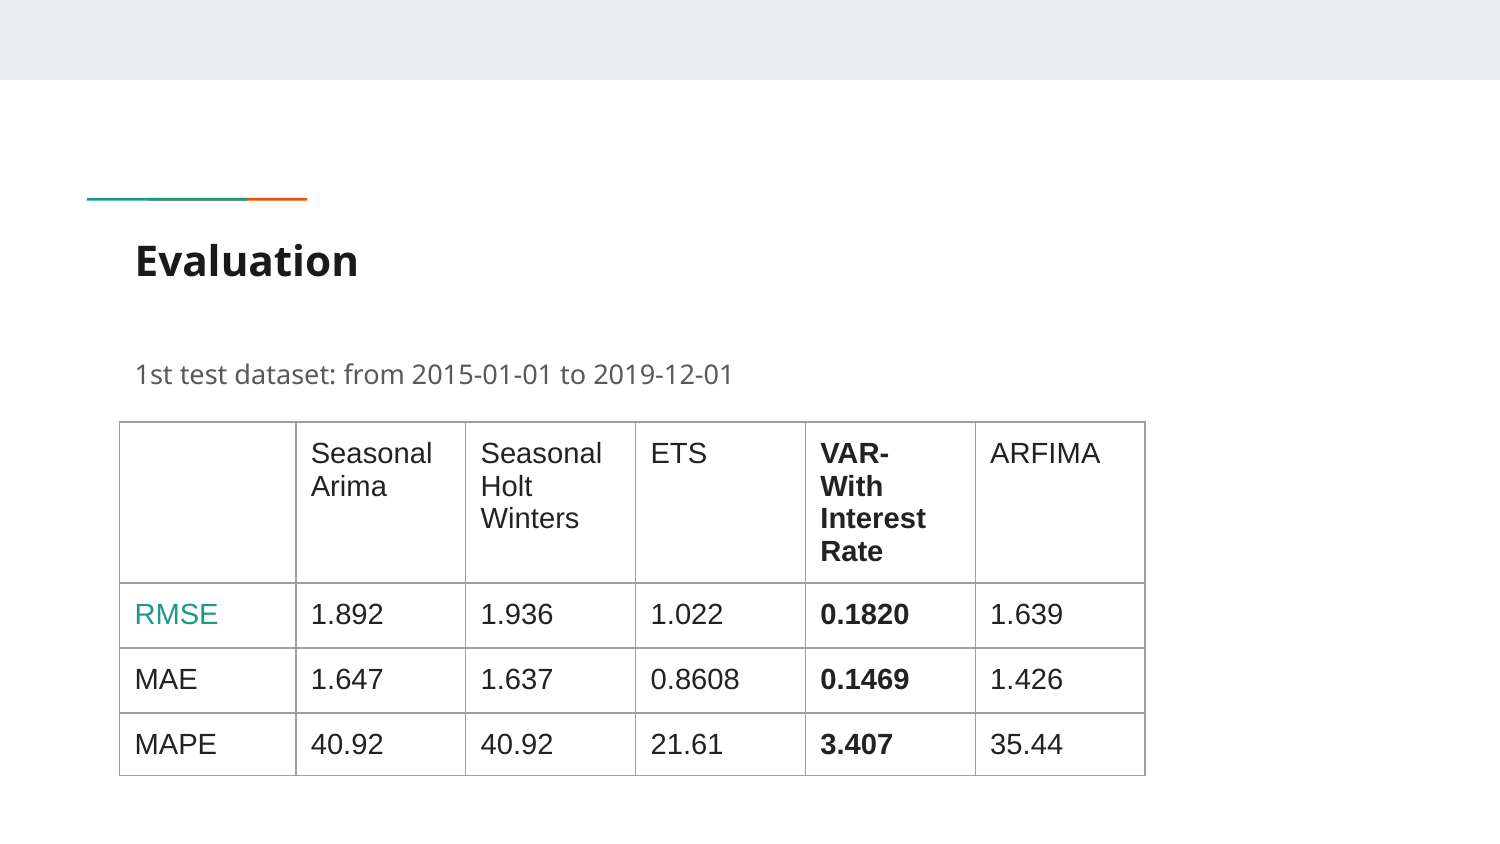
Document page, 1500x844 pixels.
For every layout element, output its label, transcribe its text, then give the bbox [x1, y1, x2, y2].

table_header ARFIMA [976, 423, 1144, 582]
title Evaluation [119, 216, 1381, 305]
table_cell 21.61 [636, 714, 805, 775]
table_cell 40.92 [466, 714, 635, 775]
table_cell 0.8608 [636, 649, 805, 712]
table_cell 1.639 [976, 584, 1144, 647]
table_cell 1.022 [636, 584, 805, 647]
table_cell MAPE [120, 714, 295, 775]
list 1st test dataset: from 2015-01-01 to 2019-12-01 [119, 335, 1381, 707]
table_header Seasonal Holt Winters [466, 423, 635, 582]
table_header ETS [636, 423, 805, 582]
table_cell 0.1820 [806, 584, 975, 647]
table_header [120, 423, 295, 582]
table_cell 1.637 [466, 649, 635, 712]
table_header VAR- With Interest Rate [806, 423, 975, 582]
table_cell 0.1469 [806, 649, 975, 712]
table_cell RMSE [120, 584, 295, 647]
table_cell 1.936 [466, 584, 635, 647]
table_cell 1.426 [976, 649, 1144, 712]
table_cell 35.44 [976, 714, 1144, 775]
table_cell MAE [120, 649, 295, 712]
table_cell 3.407 [806, 714, 975, 775]
table_cell 40.92 [297, 714, 465, 775]
table_cell 1.647 [297, 649, 465, 712]
table_header Seasonal Arima [297, 423, 465, 582]
table_cell 1.892 [297, 584, 465, 647]
